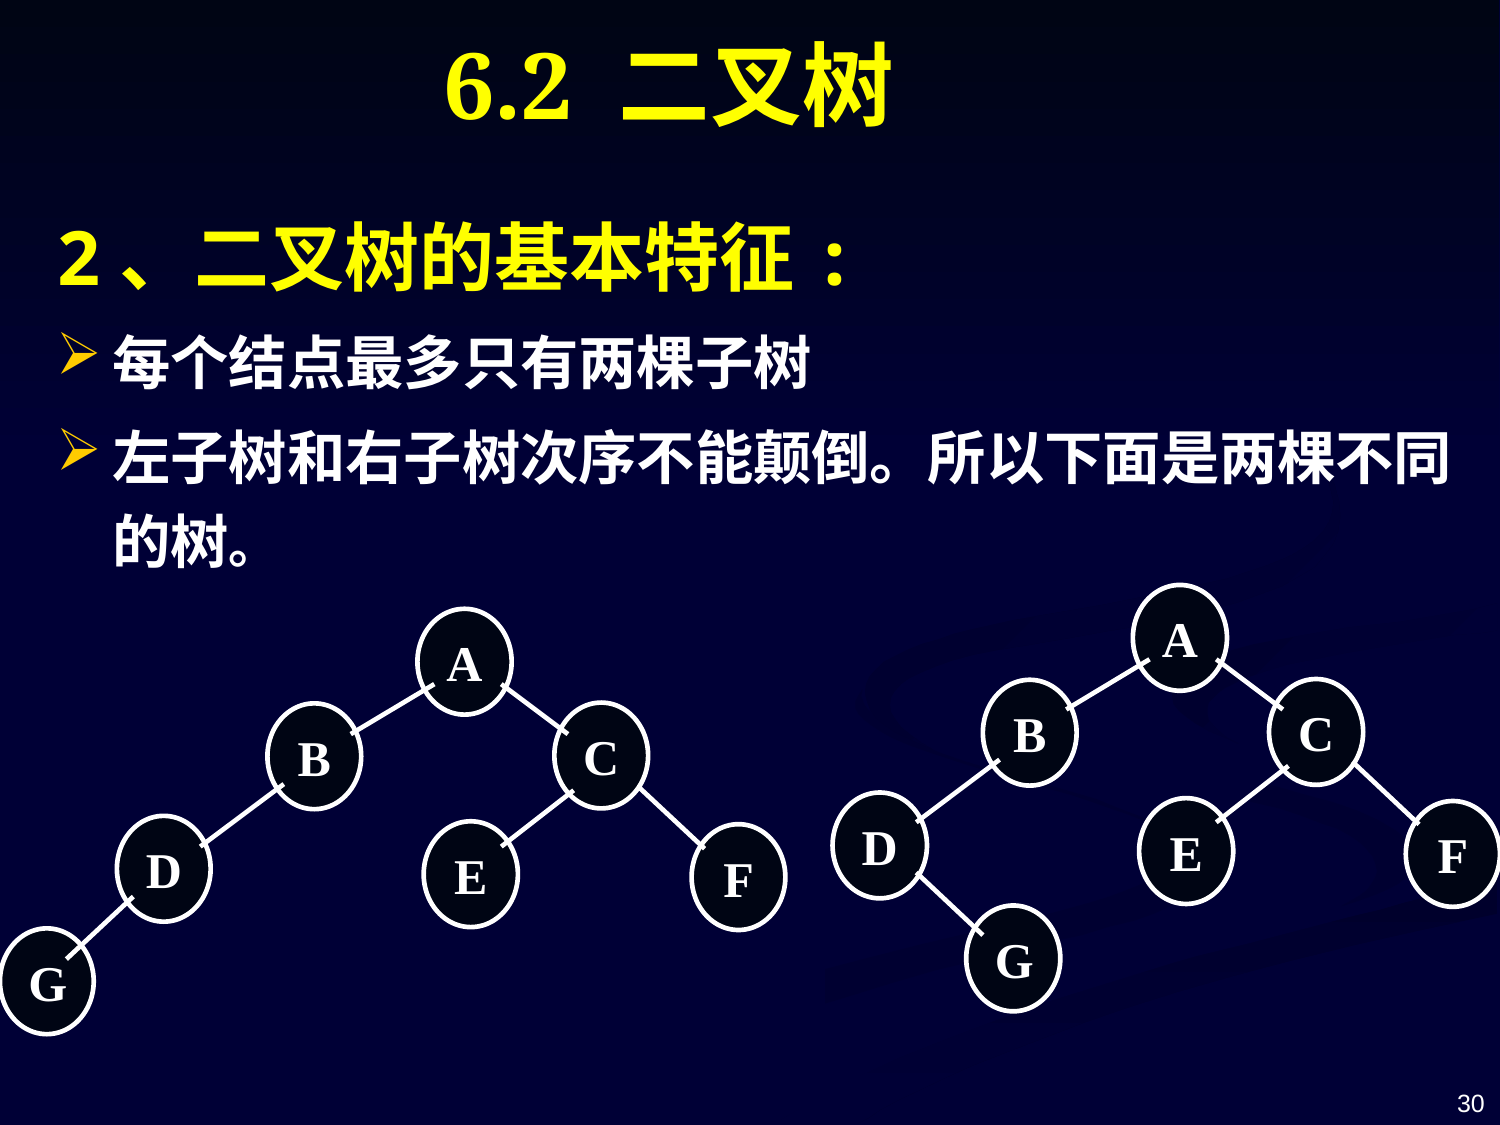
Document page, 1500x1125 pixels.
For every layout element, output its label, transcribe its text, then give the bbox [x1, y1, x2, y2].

text_box 6.2 二叉树 [350, 49, 988, 145]
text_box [832, 585, 1500, 1011]
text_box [0, 609, 786, 1034]
list 2、二叉树的基本特征: 每个结点最多只有两棵子树 左子树和右子树次序不能颠倒。所以下面是两棵不同的树。 [41, 184, 1500, 492]
slide_number 30 [1149, 1046, 1500, 1125]
